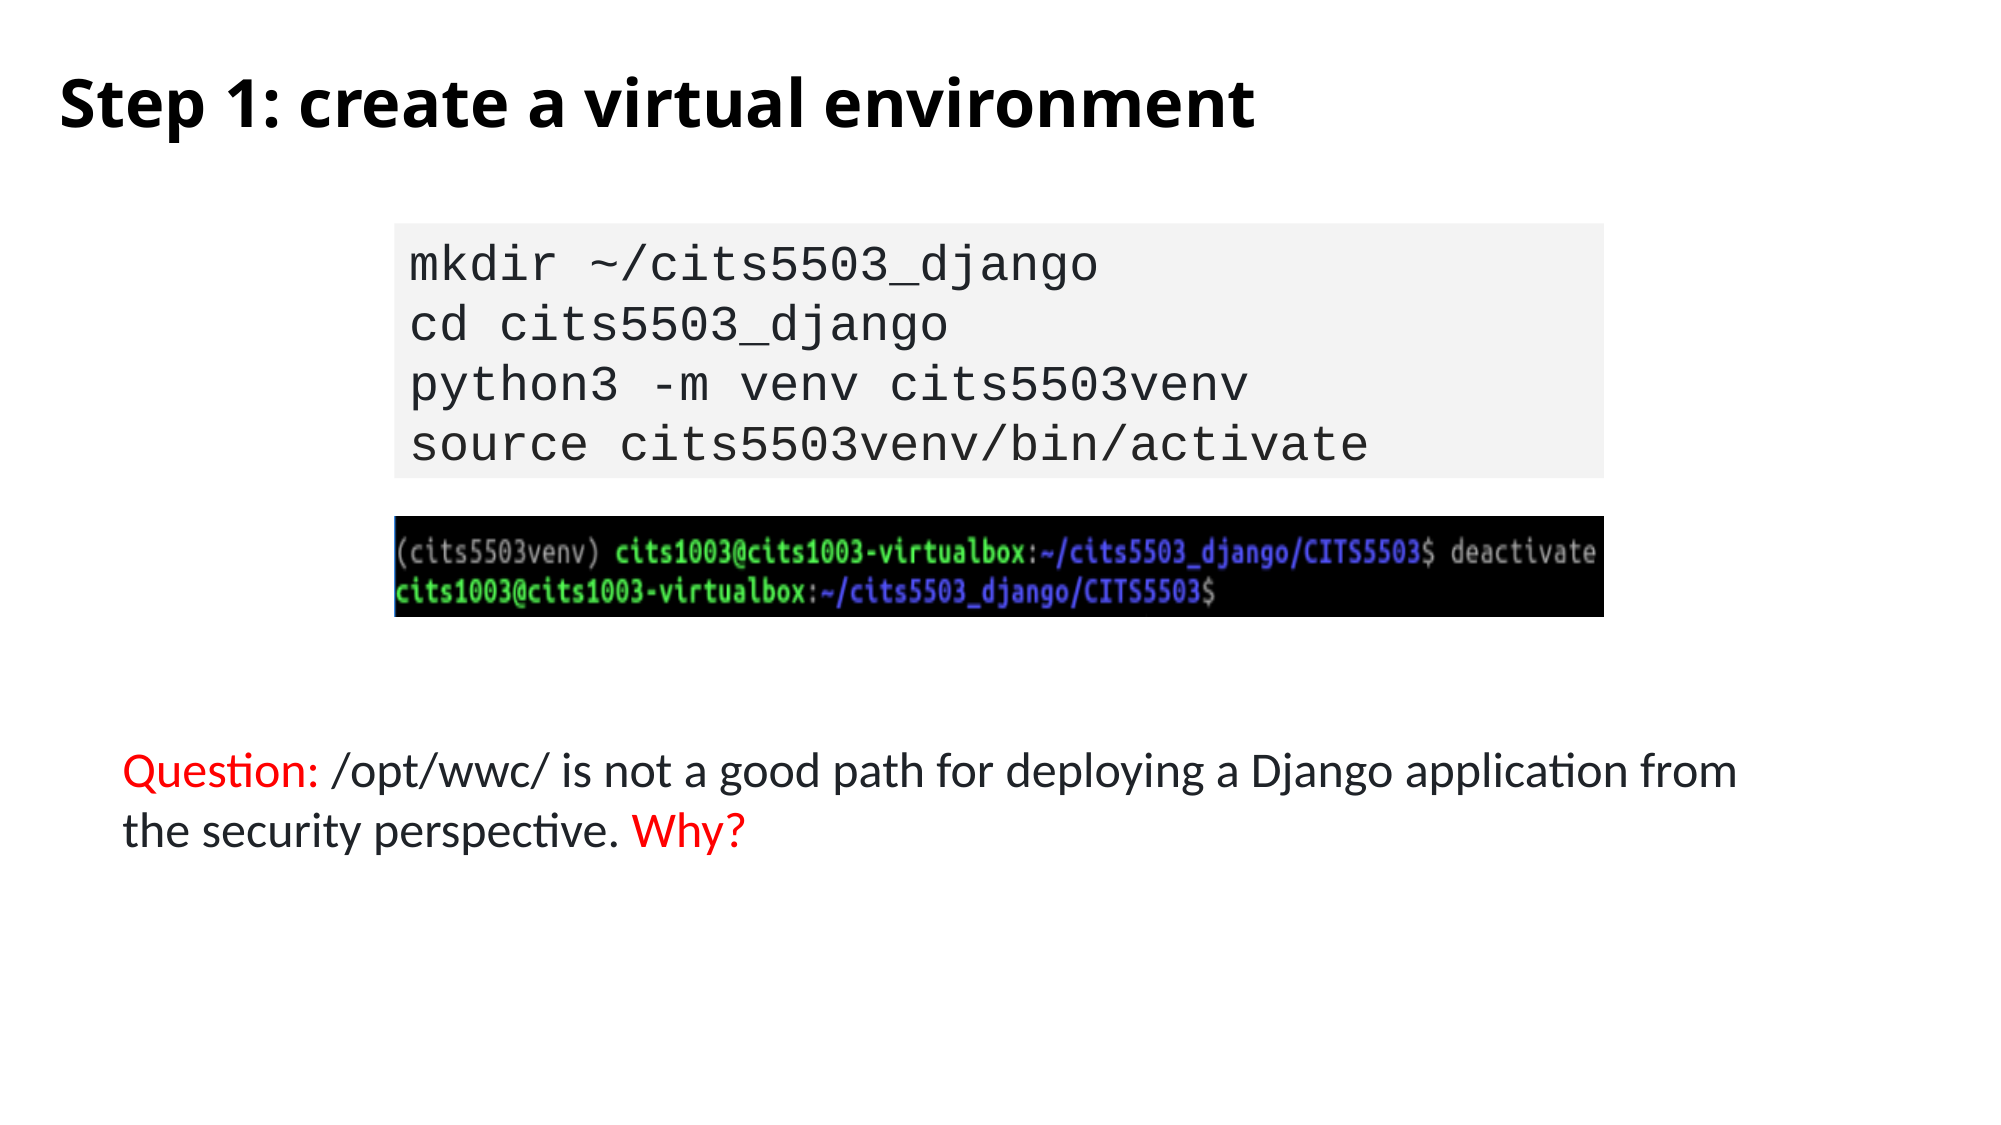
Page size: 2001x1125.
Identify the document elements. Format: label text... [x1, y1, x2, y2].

picture [394, 516, 1604, 617]
text_box Question: /opt/wwc/ is not a good path for deploying a Django application from the security perspective. Why? [107, 729, 1831, 865]
text_box mkdir ~/cits5503_django cd cits5503_django python3 -m venv cits5503venv source cits5503venv/bin/activate [394, 223, 1604, 479]
text_box Step 1: create a virtual environment [44, 42, 1768, 170]
